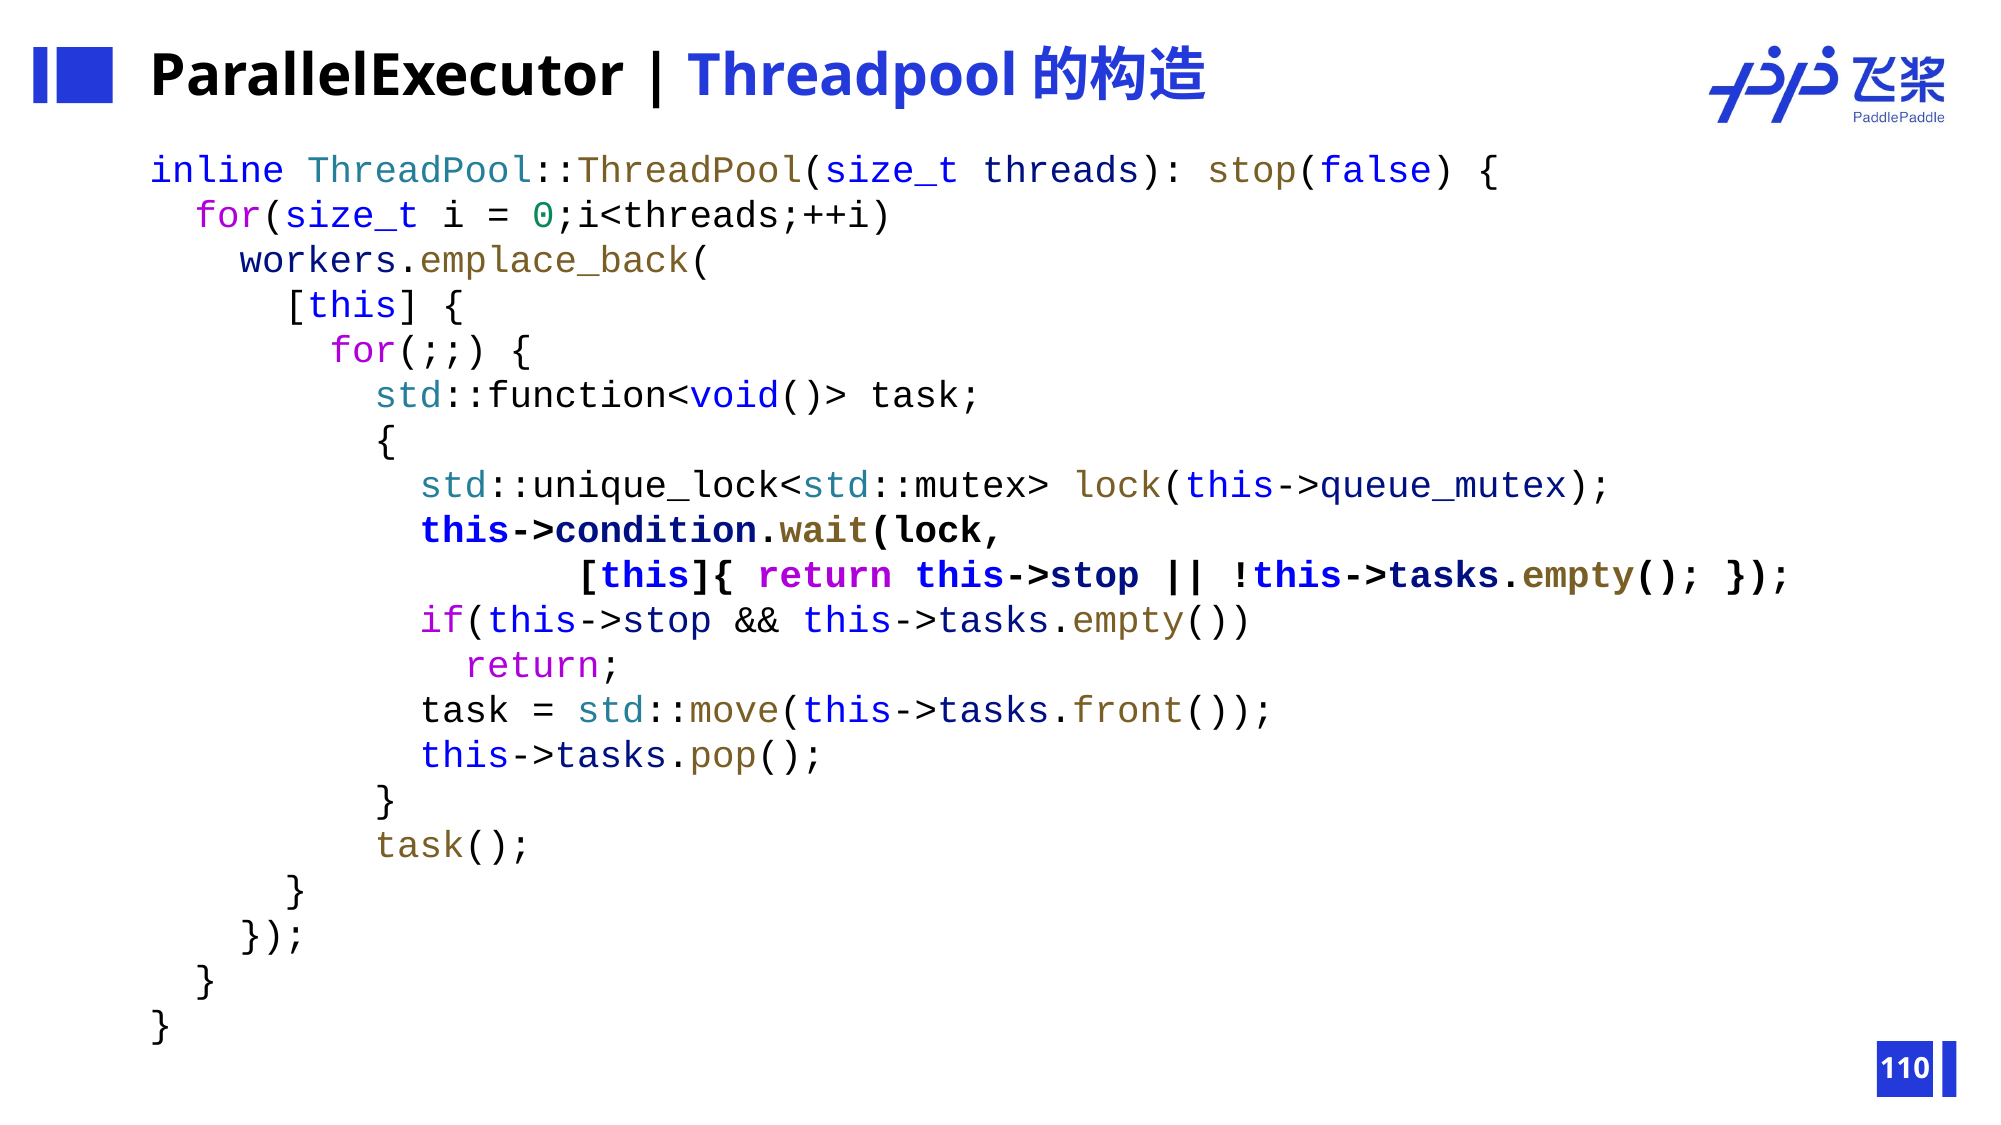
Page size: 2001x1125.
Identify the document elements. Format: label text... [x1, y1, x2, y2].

slide_number 110 [1864, 1053, 1946, 1099]
text_box ParallelExecutor | Threadpool的构造 [134, 29, 1645, 115]
picture [1695, 27, 1961, 138]
text_box inline ThreadPool::ThreadPool(size_t threads): stop(false) { for(size_t i = 0;i<threads;++i) workers.emplace_back( [this] { for(;;) { std::function<void()> task; { std::unique_lock<std::mutex> lock(this->queue_mutex); this->condition.wait(lock, [this]{ return this->stop || !this->tasks.empty(); }); if(this->stop && this->tasks.empty()) return; task = std::move(this->tasks.front()); this->tasks.pop(); } task(); } }); } } [134, 138, 2000, 1053]
